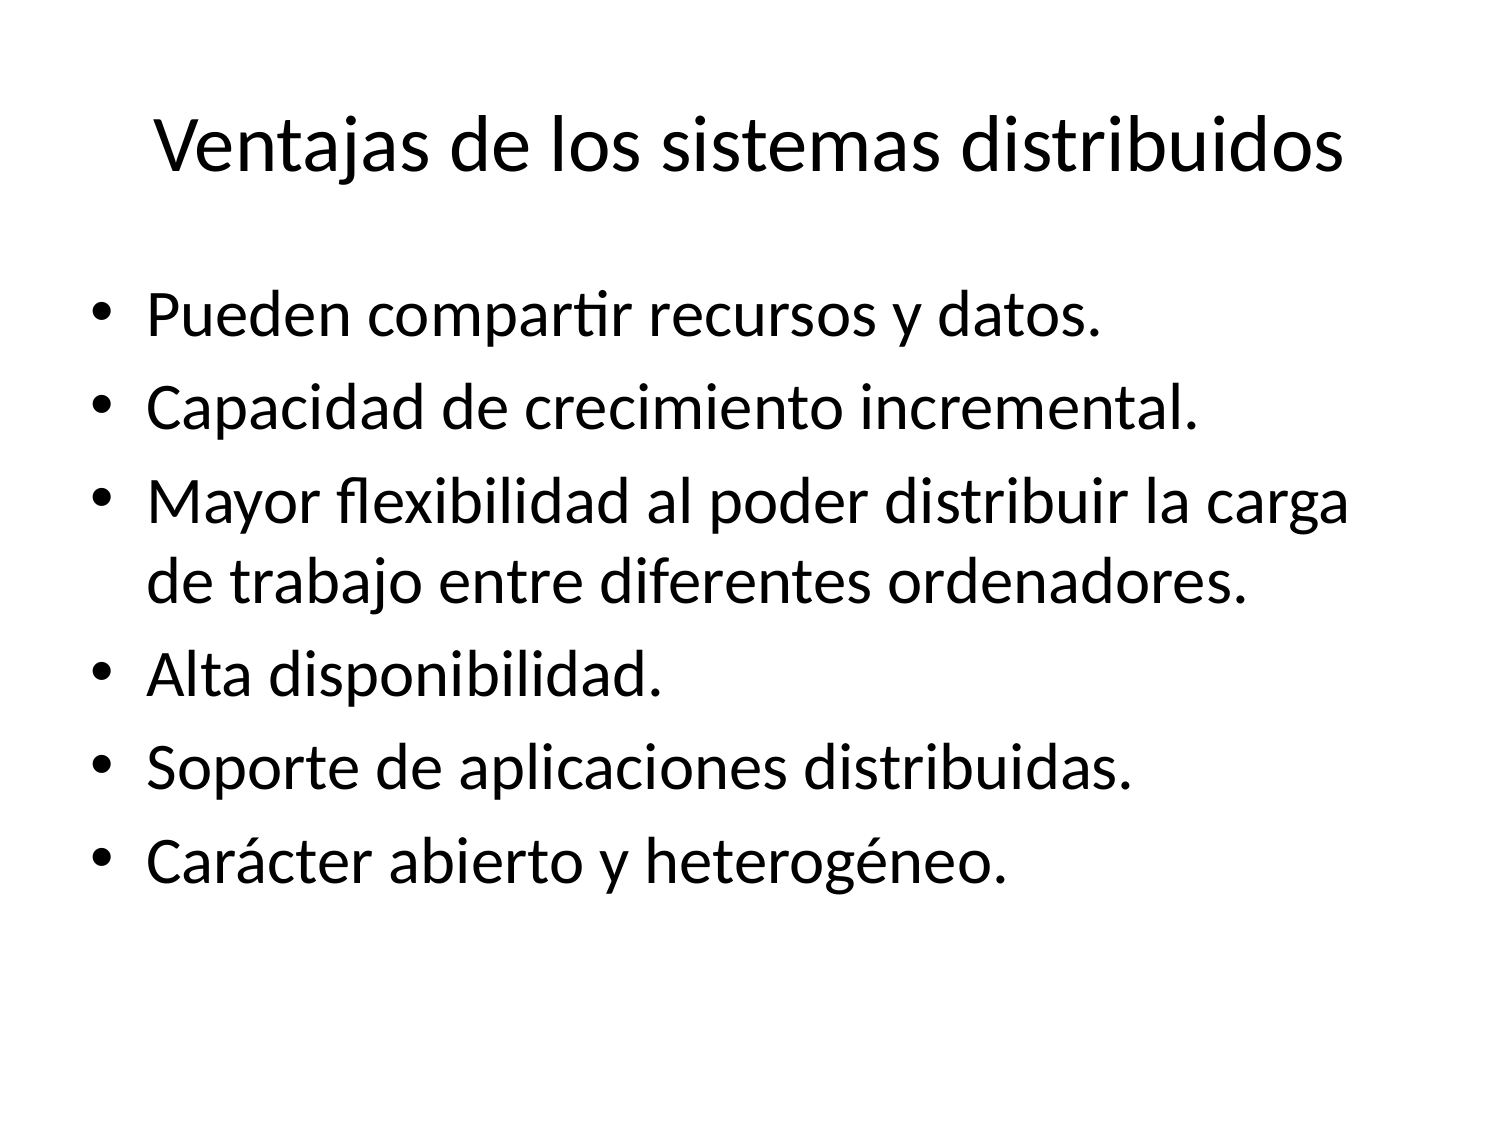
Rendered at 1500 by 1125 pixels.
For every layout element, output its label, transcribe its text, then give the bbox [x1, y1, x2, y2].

list Pueden compartir recursos y datos. Capacidad de crecimiento incremental. Mayor flexibilidad al poder distribuir la carga de trabajo entre diferentes ordenadores. Alta disponibilidad. Soporte de aplicaciones distribuidas. Carácter abierto y heterogéneo. [75, 262, 1425, 1005]
title Ventajas de los sistemas distribuidos [75, 45, 1425, 233]
